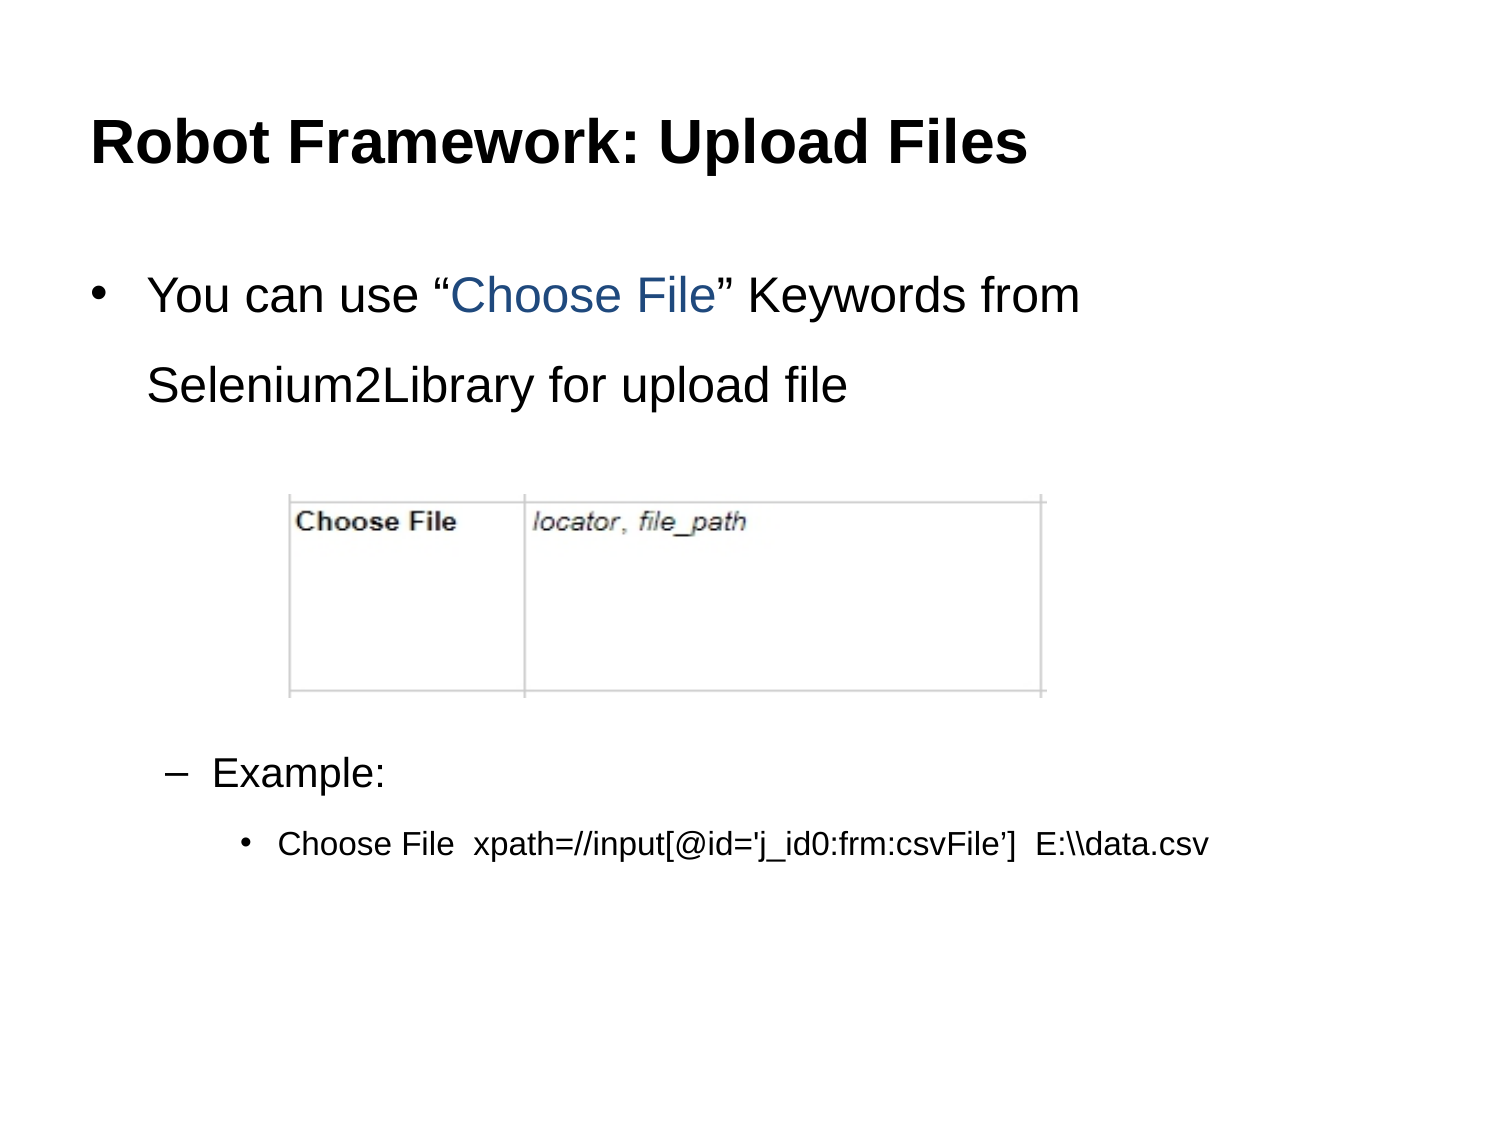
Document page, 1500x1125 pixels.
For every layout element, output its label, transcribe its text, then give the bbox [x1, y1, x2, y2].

title Robot Framework: Upload Files [75, 45, 1500, 233]
list You can use “Choose File” Keywords from Selenium2Library for upload file Example: Choose File xpath=//input[@id='j_id0:frm:csvFile’] E:\\data.csv [75, 224, 1425, 968]
picture [287, 494, 1047, 698]
